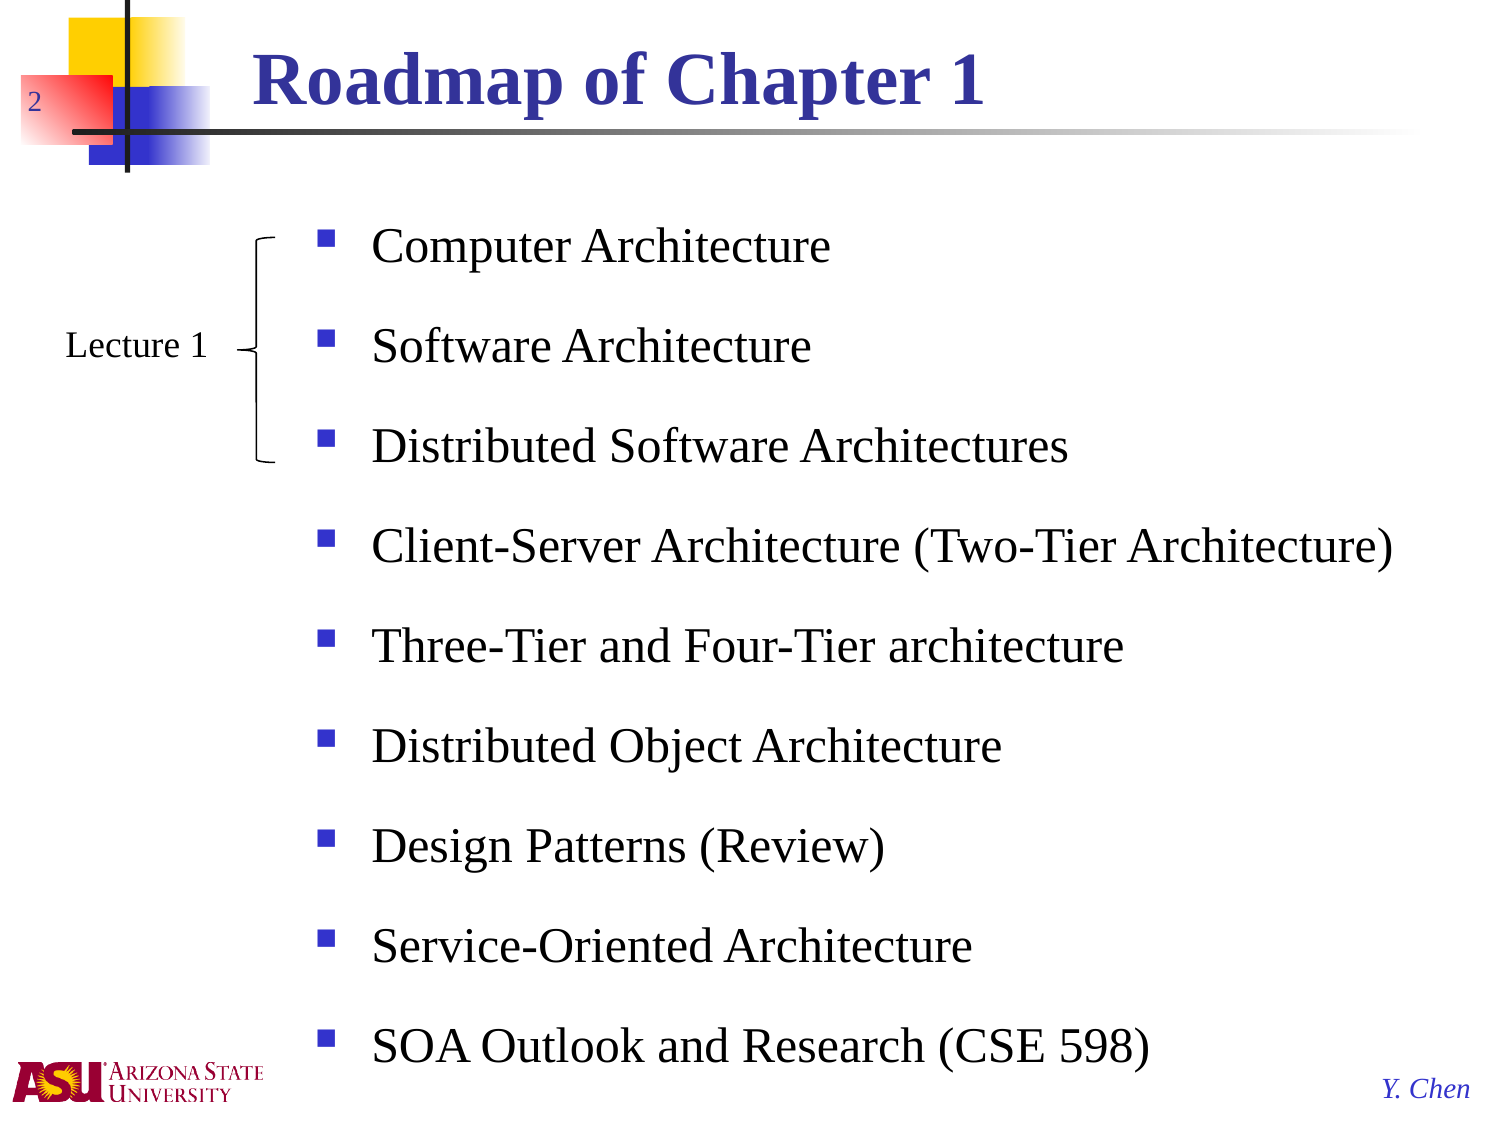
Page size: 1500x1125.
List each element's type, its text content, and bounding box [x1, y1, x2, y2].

picture [12, 1062, 263, 1102]
text_box [237, 237, 276, 463]
text_box [87, 624, 1025, 900]
list Computer Architecture Software Architecture Distributed Software Architectures Client-Server Architecture (Two-Tier Architecture) Three-Tier and Four-Tier architecture Distributed Object Architecture Design Patterns (Review) Service-Oriented Architecture SOA Outlook and Research (CSE 598) [300, 174, 1463, 1088]
slide_number 2 [12, 49, 237, 126]
text_box Lecture 1 [50, 312, 224, 373]
title Roadmap of Chapter 1 [237, 24, 1488, 128]
